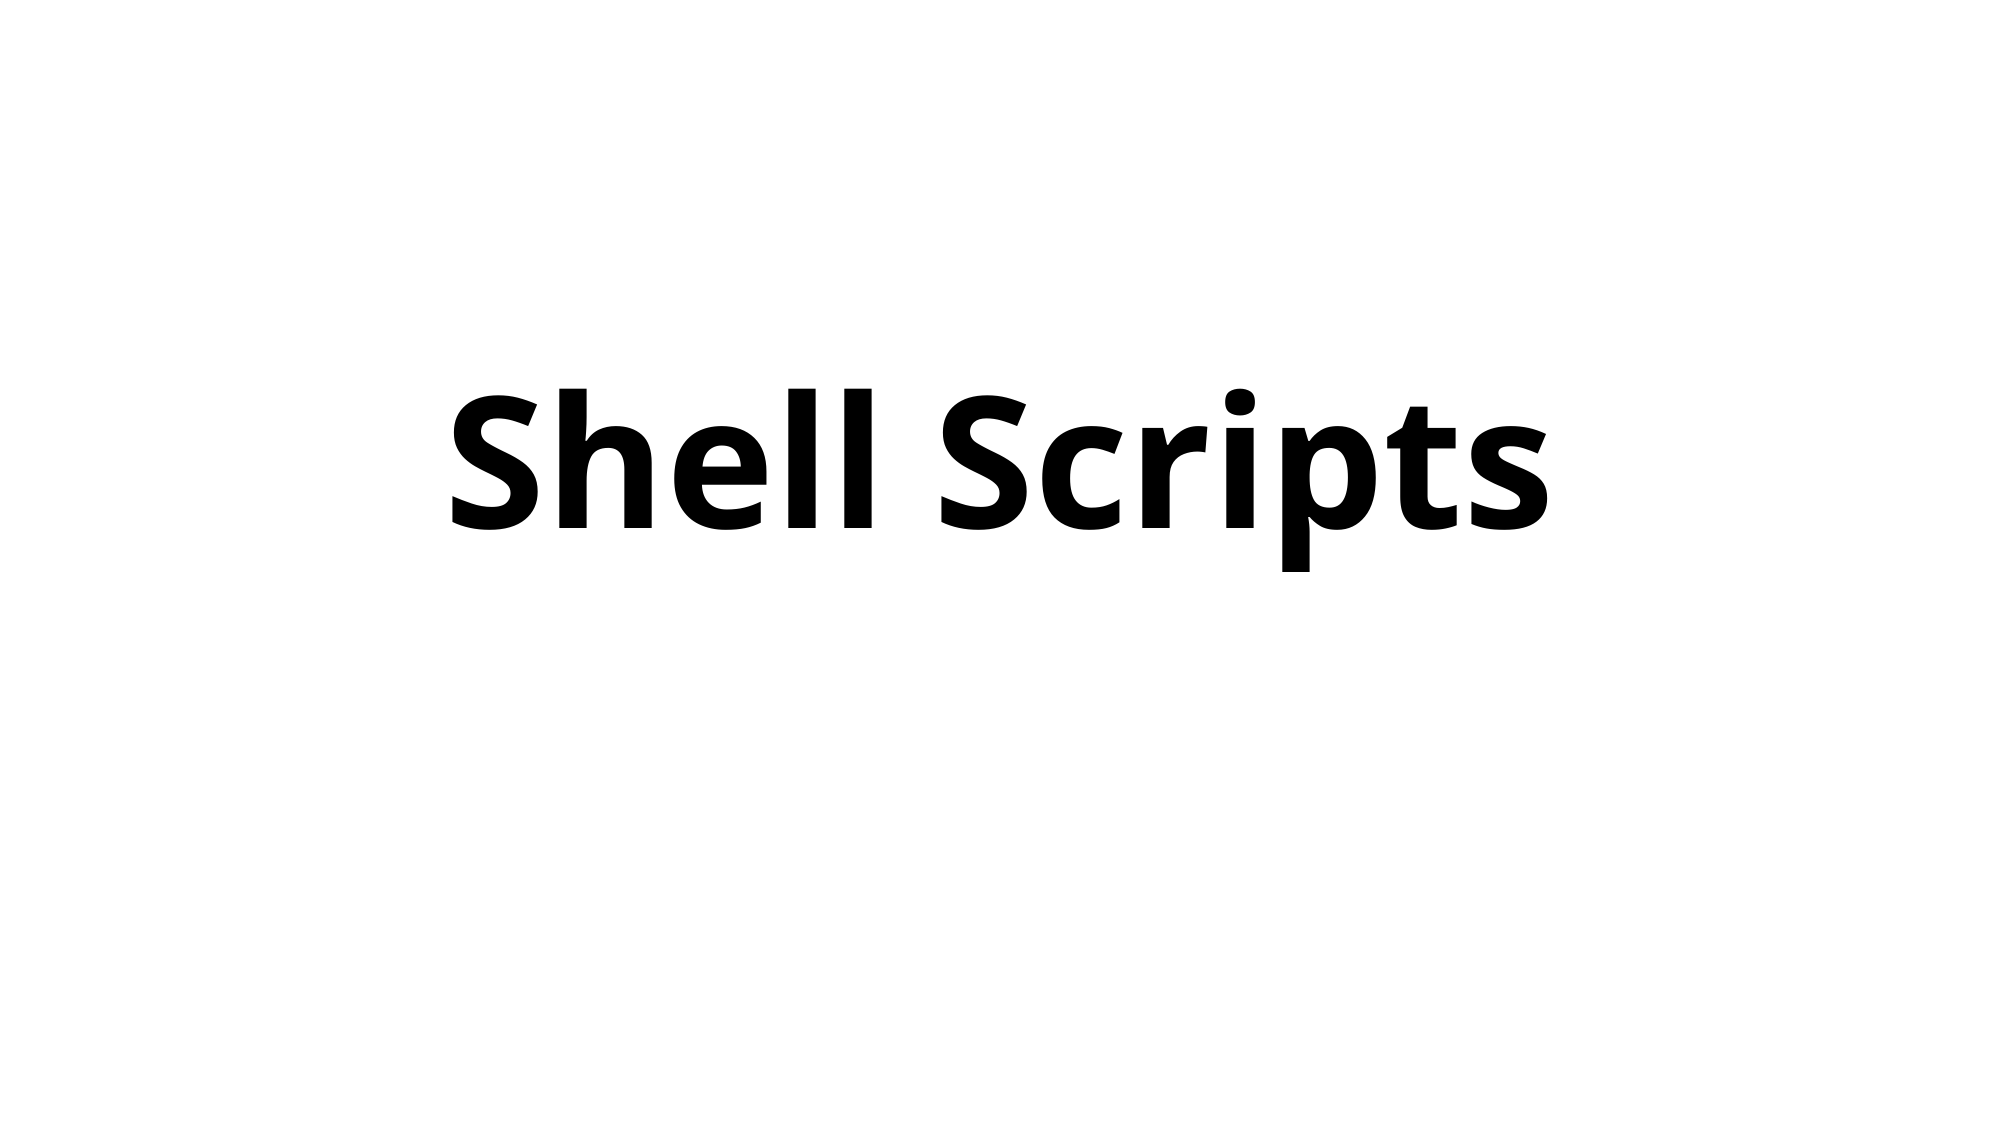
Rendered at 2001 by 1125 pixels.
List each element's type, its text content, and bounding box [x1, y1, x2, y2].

title Shell Scripts [249, 184, 1750, 576]
